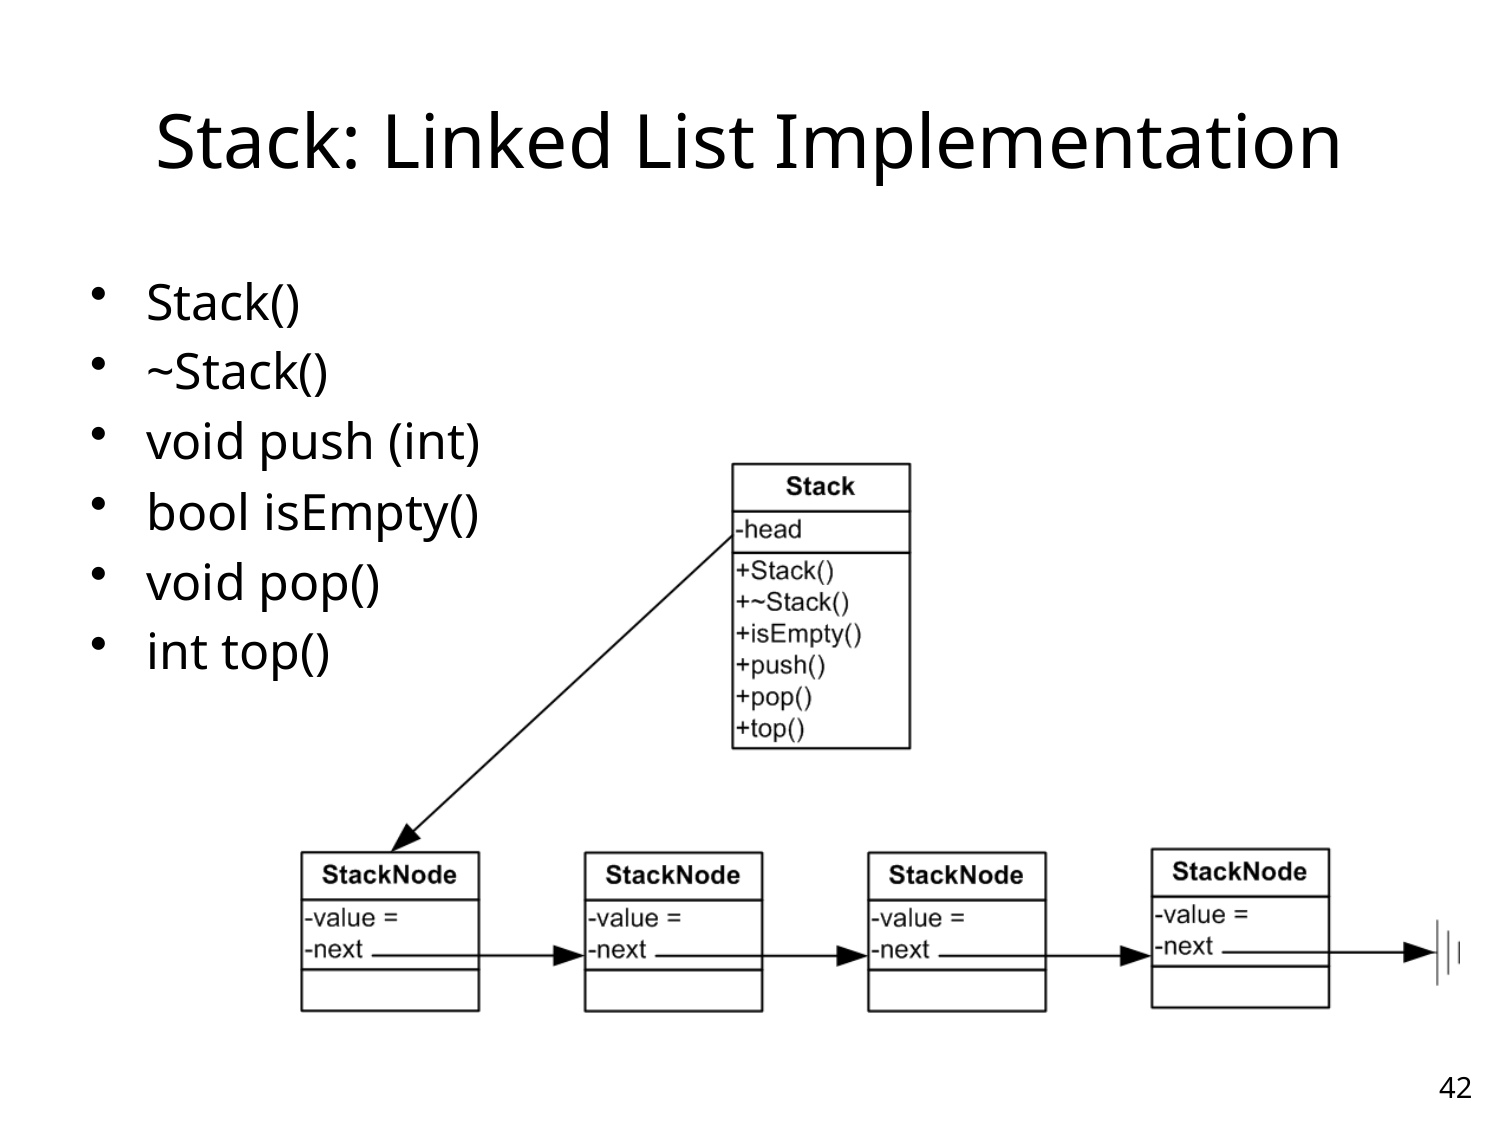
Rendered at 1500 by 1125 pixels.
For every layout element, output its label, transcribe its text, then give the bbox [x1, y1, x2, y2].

title Stack: Linked List Implementation [0, 44, 1500, 233]
picture [299, 462, 1460, 1013]
list Stack() ~Stack() void push (int) bool isEmpty() void pop() int top() [74, 262, 1426, 1088]
